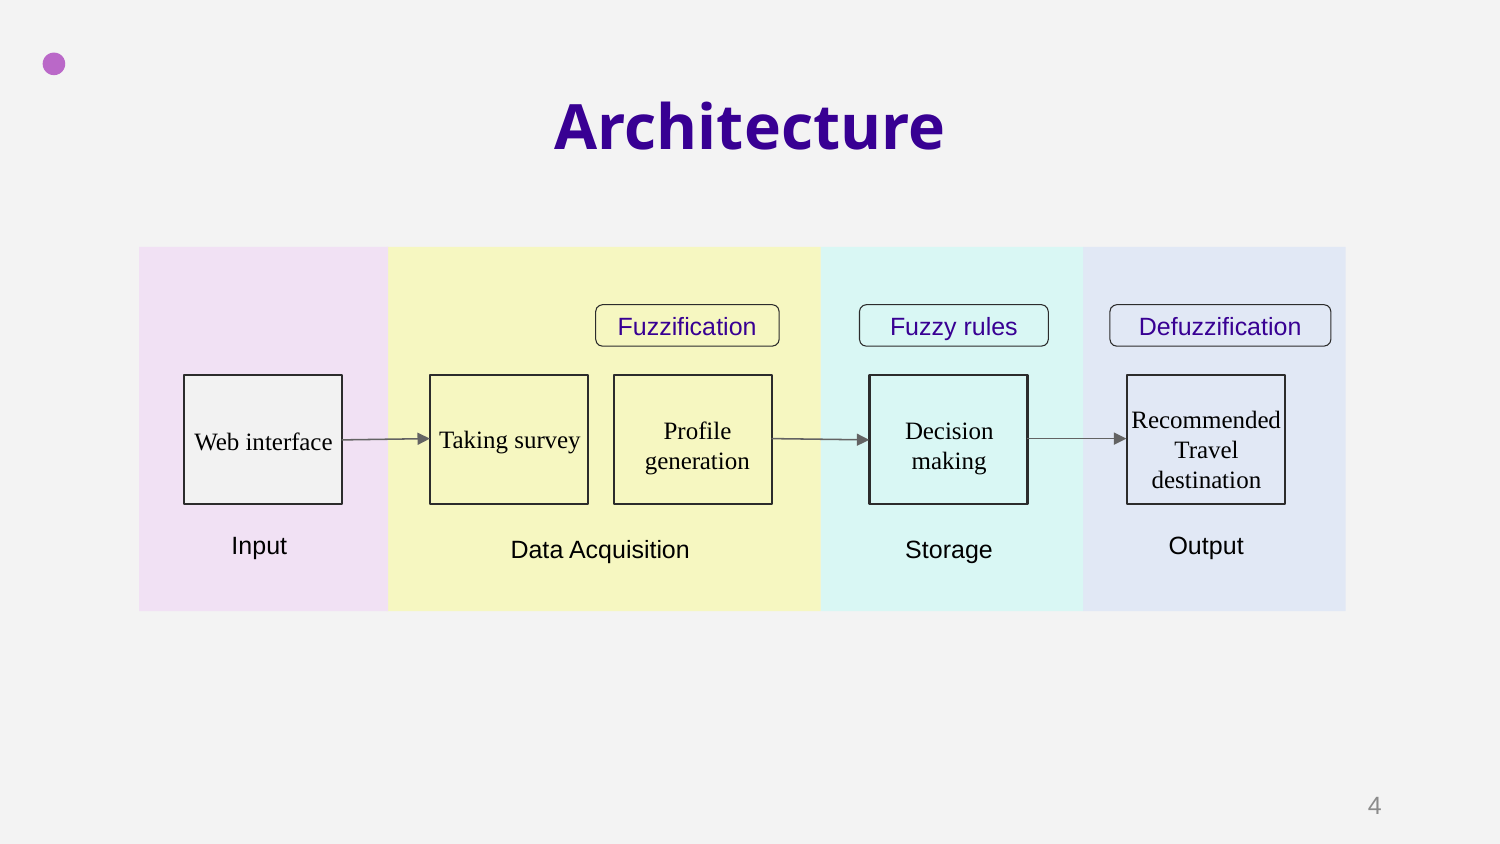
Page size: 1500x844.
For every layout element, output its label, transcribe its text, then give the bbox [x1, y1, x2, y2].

text_box [1125, 501, 1287, 506]
text_box Web interface [173, 417, 354, 463]
text_box [390, 245, 823, 613]
text_box Defuzzification [1107, 302, 1334, 349]
text_box [823, 245, 1085, 437]
title Architecture [116, 88, 1383, 177]
text_box Fuzzy rules [857, 302, 1051, 349]
text_box Fuzzification [593, 302, 782, 349]
text_box [823, 446, 1085, 613]
text_box [612, 482, 774, 506]
text_box Output [1115, 521, 1297, 567]
text_box [428, 373, 590, 416]
text_box [1125, 373, 1287, 396]
text_box [867, 373, 1030, 406]
text_box Input [169, 521, 350, 567]
text_box [137, 245, 390, 613]
text_box Recommended Travel destination [1110, 396, 1303, 501]
text_box [867, 482, 1030, 506]
text_box [428, 462, 590, 506]
text_box Storage [858, 526, 1040, 571]
text_box [182, 463, 344, 506]
text_box [182, 373, 344, 417]
text_box Profile generation [607, 406, 788, 482]
slide_number 4 [1059, 782, 1397, 828]
text_box Data Acquisition [493, 526, 708, 571]
text_box [612, 373, 774, 406]
text_box [1085, 245, 1348, 613]
text_box Taking survey [419, 416, 601, 462]
text_box Decision making [858, 406, 1040, 482]
